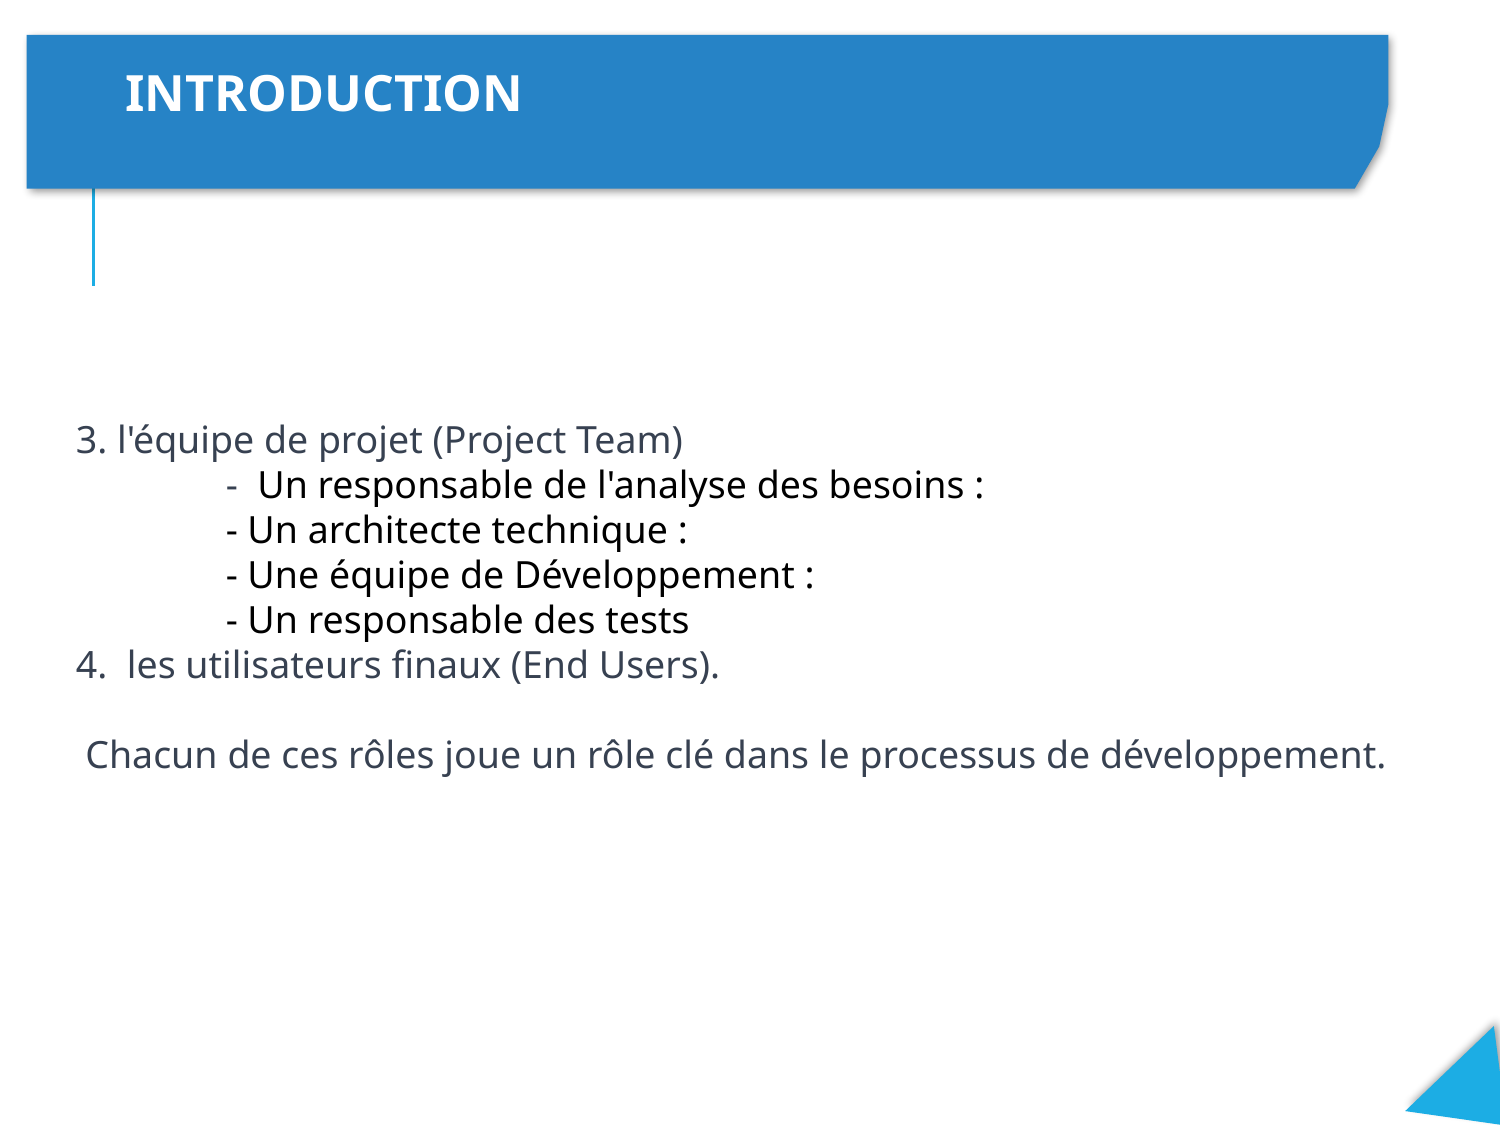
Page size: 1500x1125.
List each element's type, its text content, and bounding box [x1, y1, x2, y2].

text_box 3. l'équipe de projet (Project Team) - Un responsable de l'analyse des besoins : - Un architecte technique : - Une équipe de Développement : - Un responsable des tests 4. les utilisateurs finaux (End Users). Chacun de ces rôles joue un rôle clé dans le processus de développement. [61, 363, 1439, 784]
text_box INTRODUCTION [110, 54, 700, 129]
